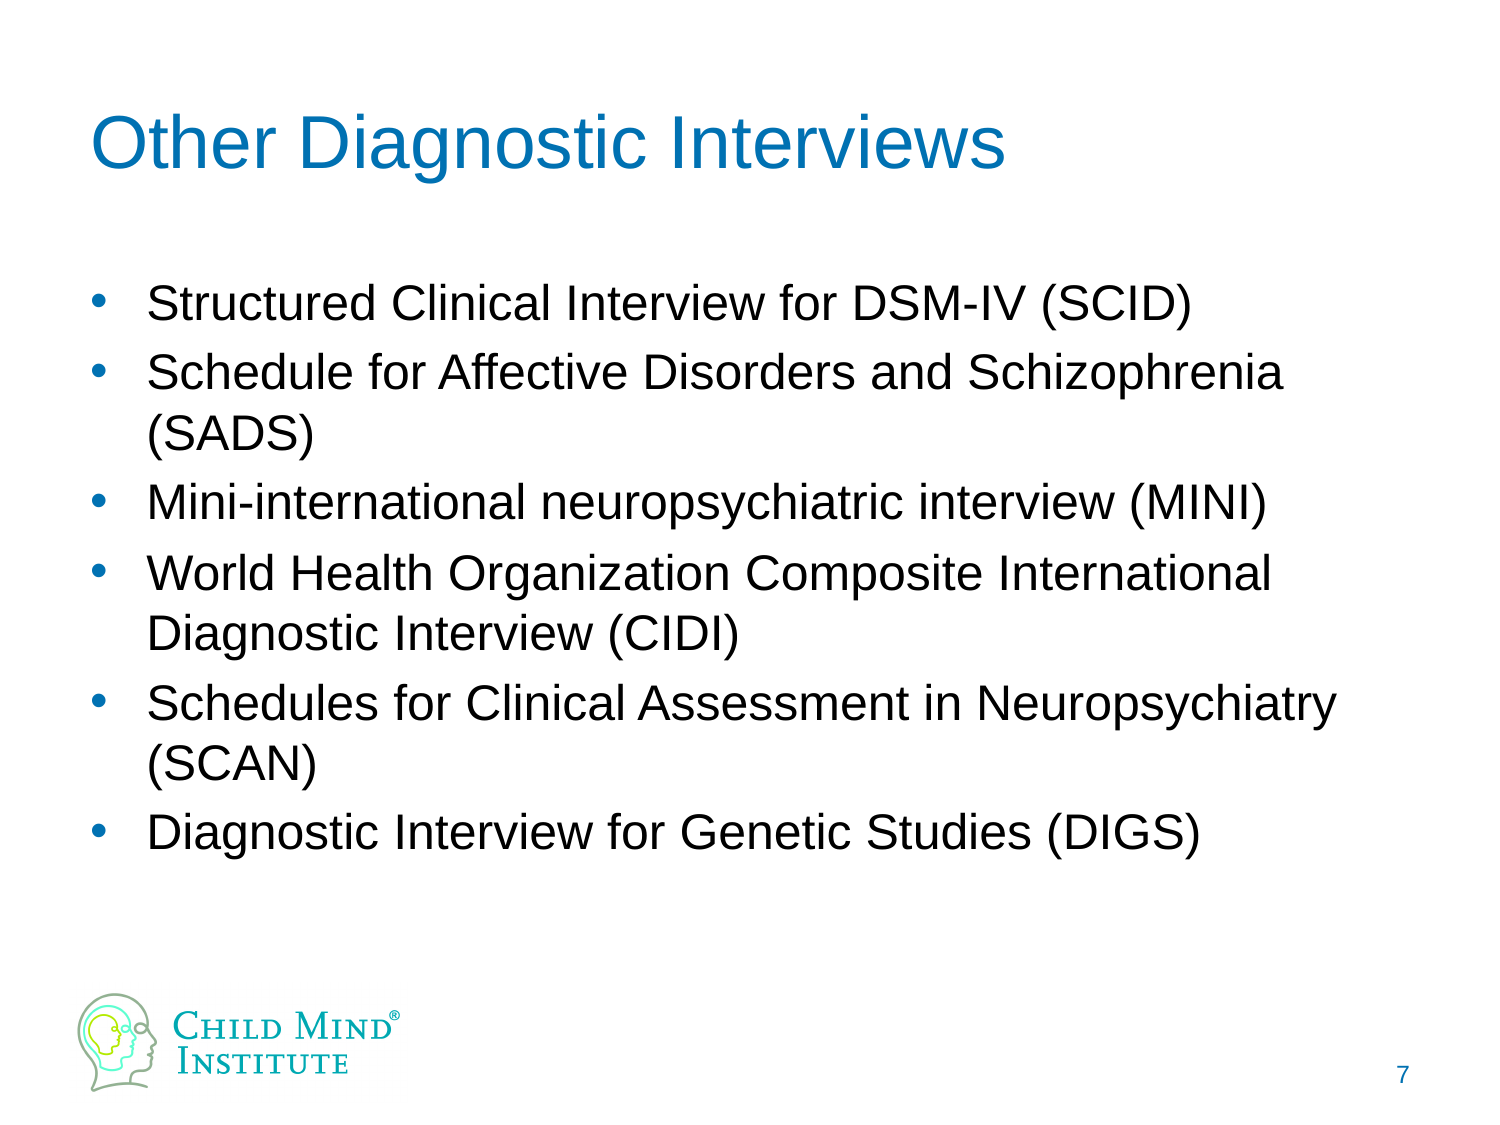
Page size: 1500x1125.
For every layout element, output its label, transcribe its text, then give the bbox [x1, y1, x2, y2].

picture [69, 982, 408, 1103]
title Other Diagnostic Interviews [75, 45, 1425, 233]
slide_number 7 [1074, 1043, 1425, 1104]
list Structured Clinical Interview for DSM-IV (SCID) Schedule for Affective Disorders and Schizophrenia (SADS) Mini-international neuropsychiatric interview (MINI) World Health Organization Composite International Diagnostic Interview (CIDI) Schedules for Clinical Assessment in Neuropsychiatry (SCAN) Diagnostic Interview for Genetic Studies (DIGS) [75, 262, 1425, 1005]
